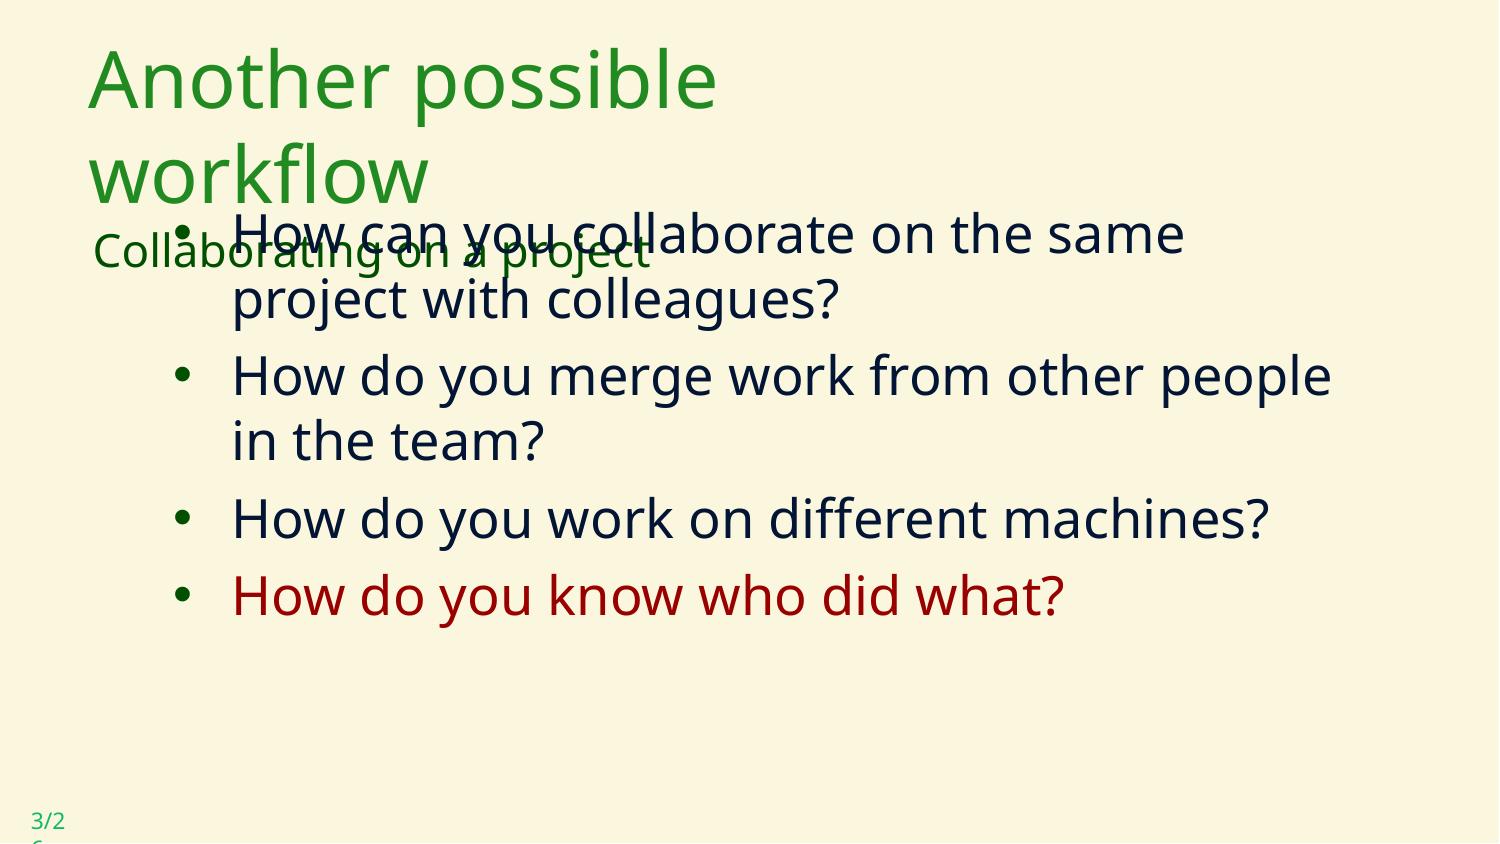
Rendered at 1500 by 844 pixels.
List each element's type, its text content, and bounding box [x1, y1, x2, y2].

text_box 3/26 [26, 804, 75, 844]
list How can you collaborate on the same project with colleagues? How do you merge work from other people in the team? How do you work on different machines? How do you know who did what? [172, 183, 1347, 674]
title Another possible workflow Collaborating on a project [84, 25, 791, 277]
